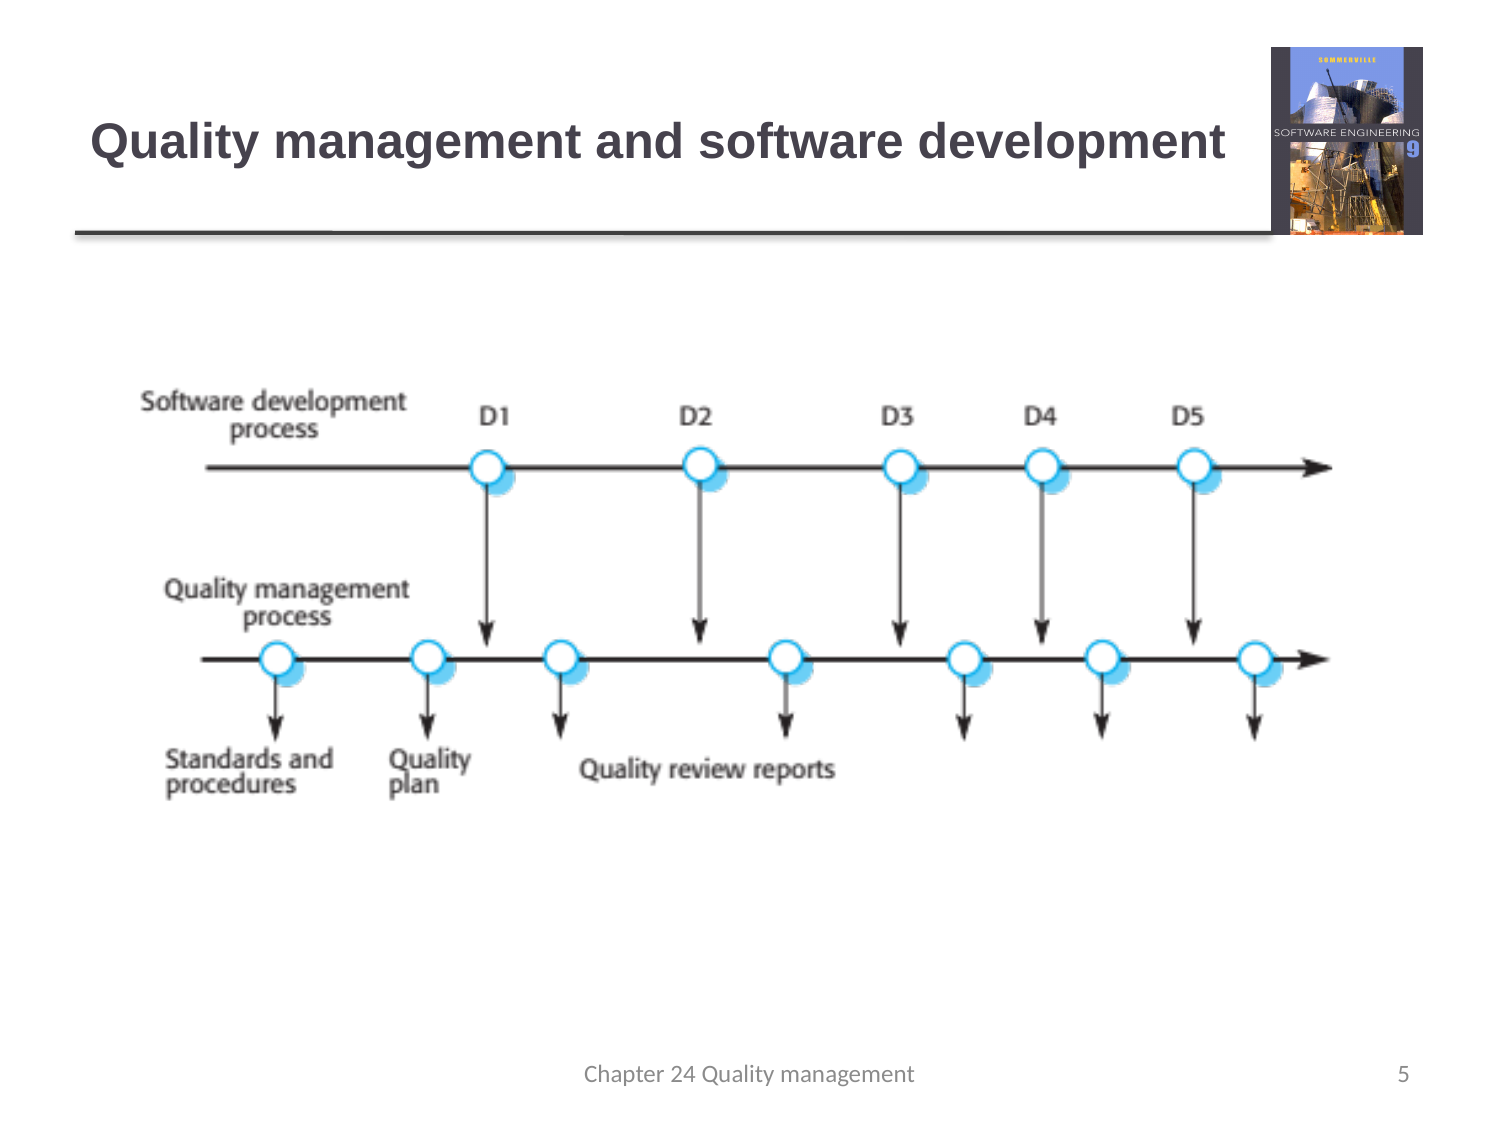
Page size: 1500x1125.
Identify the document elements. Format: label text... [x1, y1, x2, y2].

picture [1272, 47, 1423, 235]
title Quality management and software development [74, 44, 1272, 233]
slide_number 5 [1074, 1042, 1425, 1103]
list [127, 262, 1333, 926]
footer Chapter 24 Quality management [512, 1042, 988, 1103]
